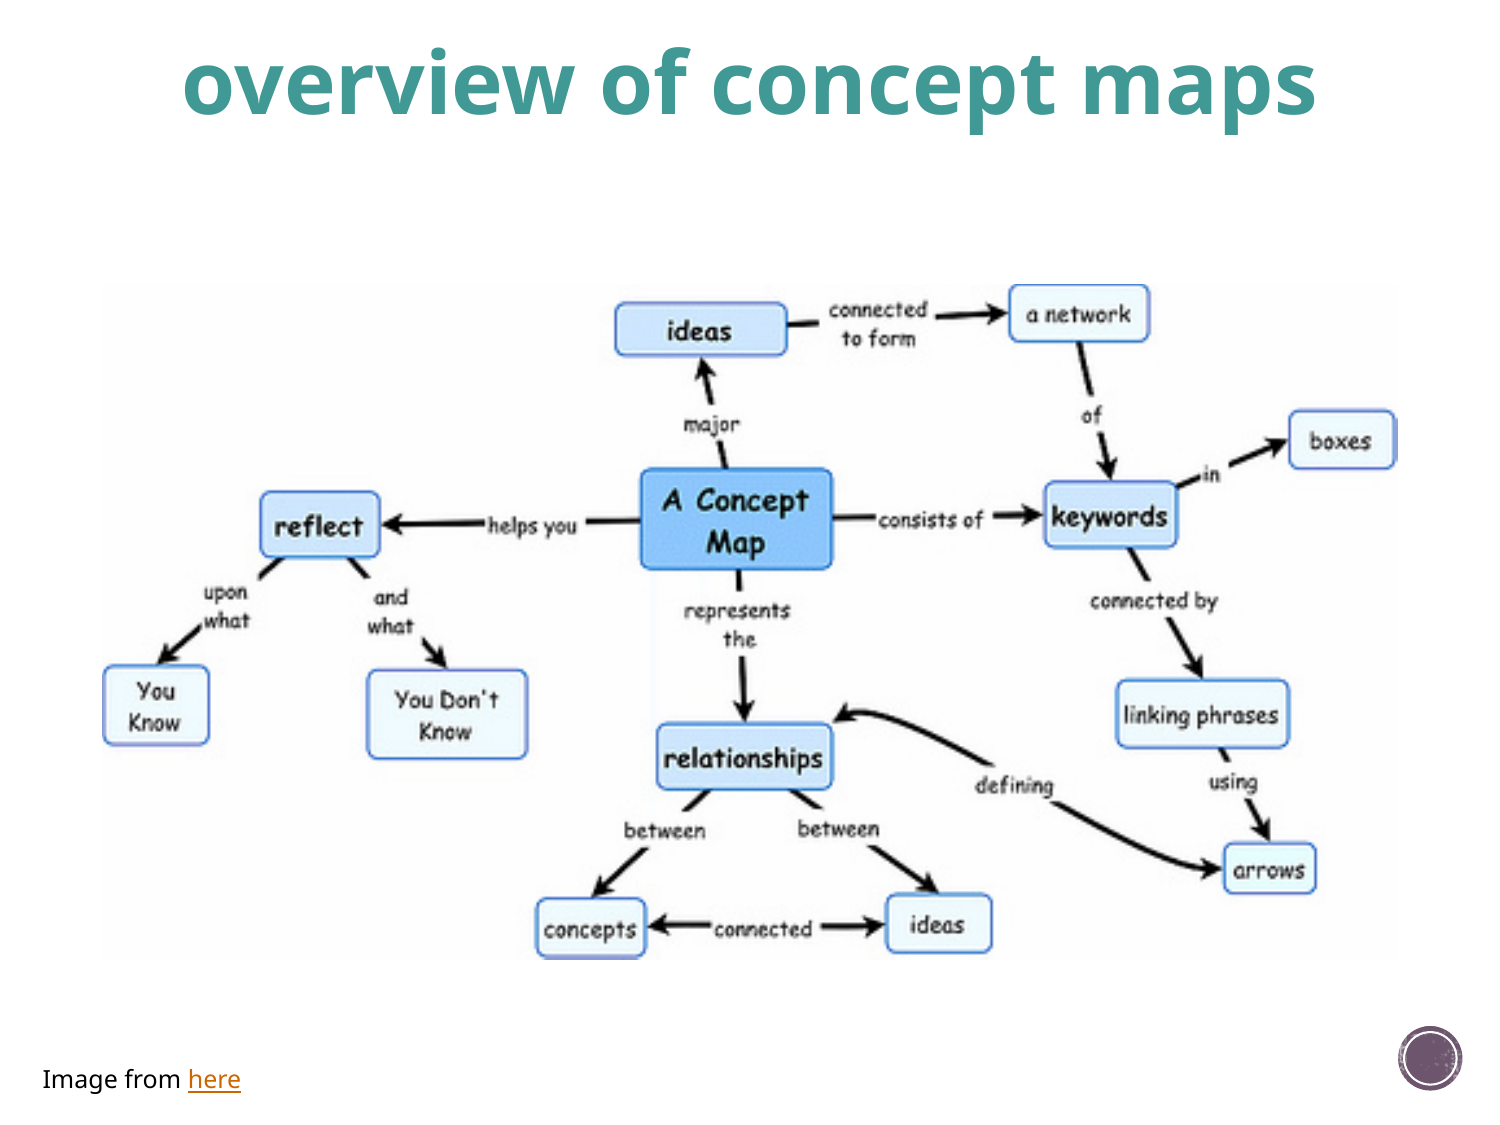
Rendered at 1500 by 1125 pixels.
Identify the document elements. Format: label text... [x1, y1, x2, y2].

text_box Image from here [27, 1056, 257, 1106]
picture [102, 284, 1398, 960]
text_box overview of concept maps [0, 31, 1500, 190]
